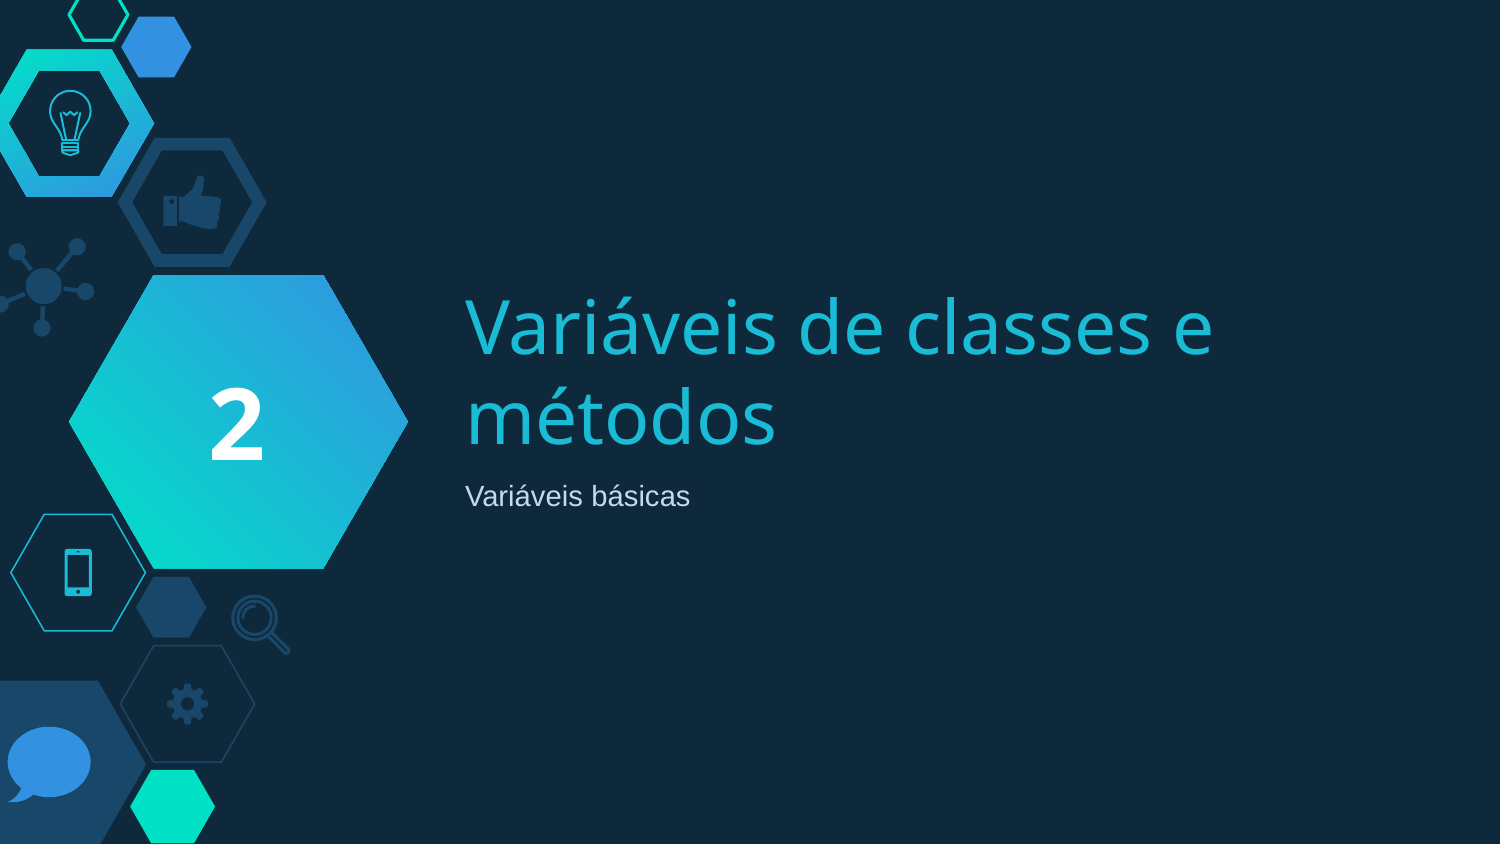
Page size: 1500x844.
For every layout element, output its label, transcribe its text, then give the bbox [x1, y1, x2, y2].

text_box 2 [67, 274, 407, 566]
title Variáveis de classes e métodos [450, 284, 1375, 462]
subtitle Variáveis básicas [450, 462, 1385, 592]
